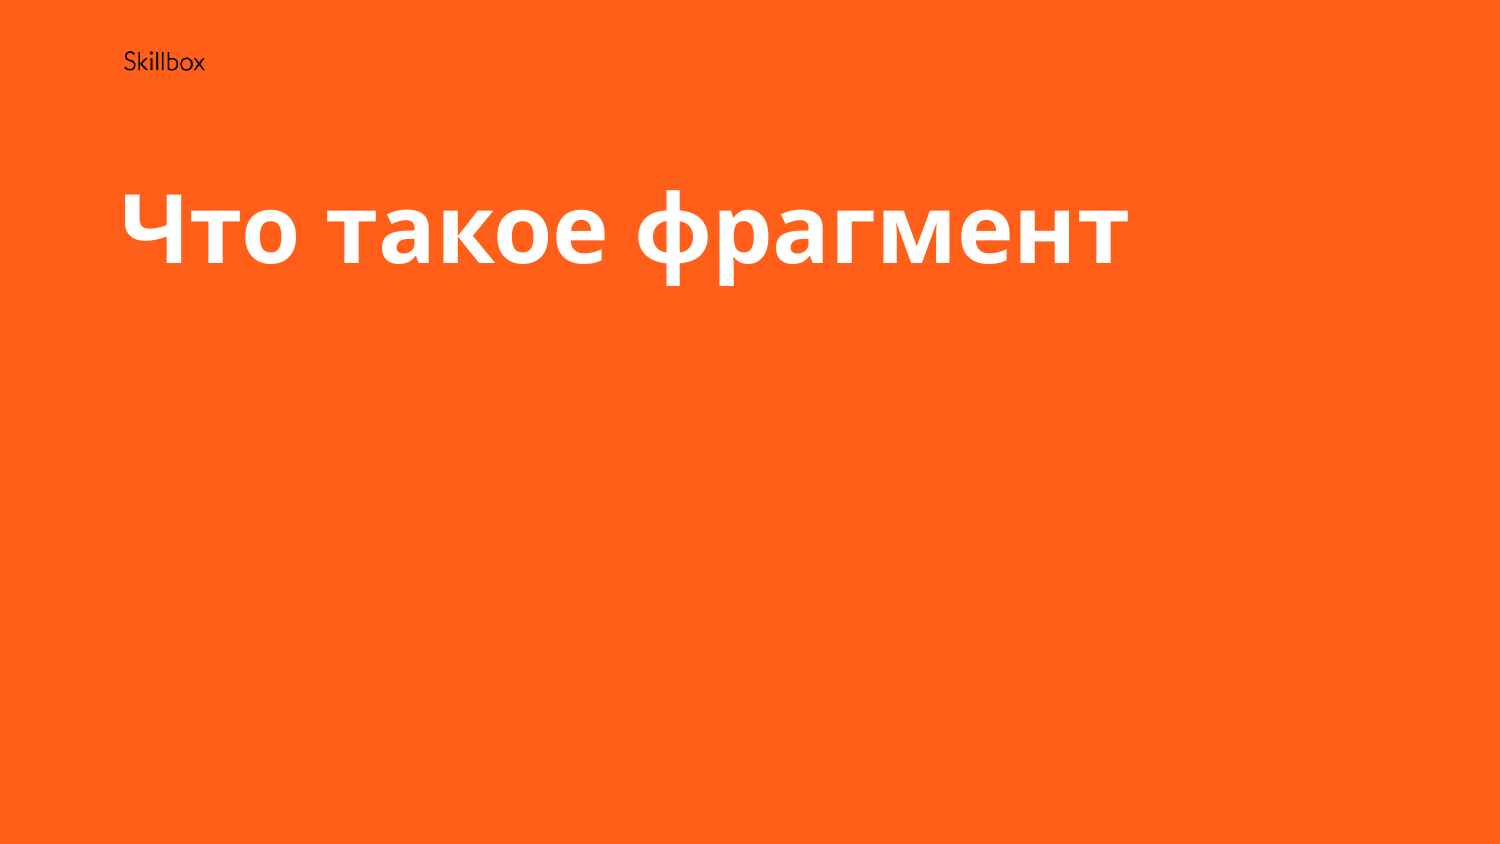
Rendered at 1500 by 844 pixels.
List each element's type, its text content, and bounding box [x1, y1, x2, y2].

text_box Что такое фрагмент [120, 167, 1371, 405]
picture [124, 51, 205, 71]
